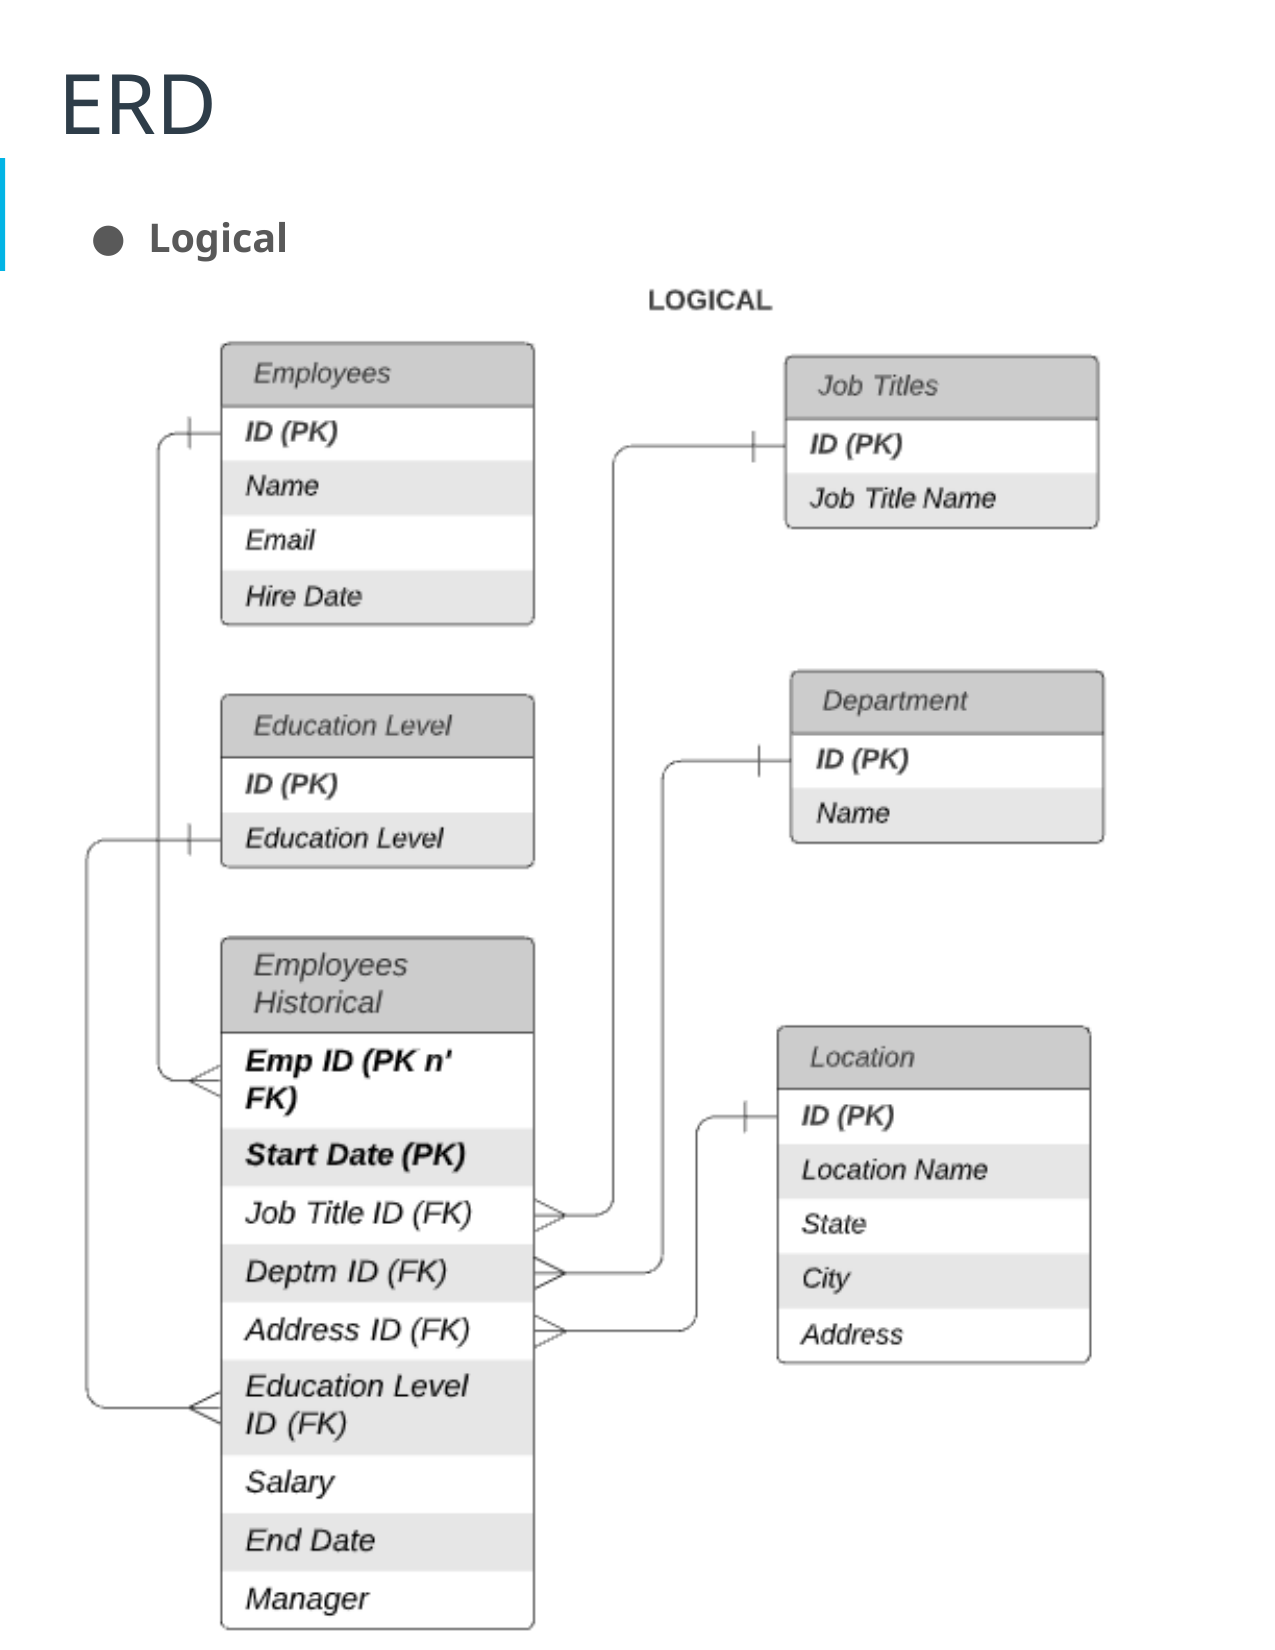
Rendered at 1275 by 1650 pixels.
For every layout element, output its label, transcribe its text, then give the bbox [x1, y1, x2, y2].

title ERD [43, 9, 1232, 193]
list Logical [58, 190, 1247, 1460]
picture [0, 271, 1217, 1641]
